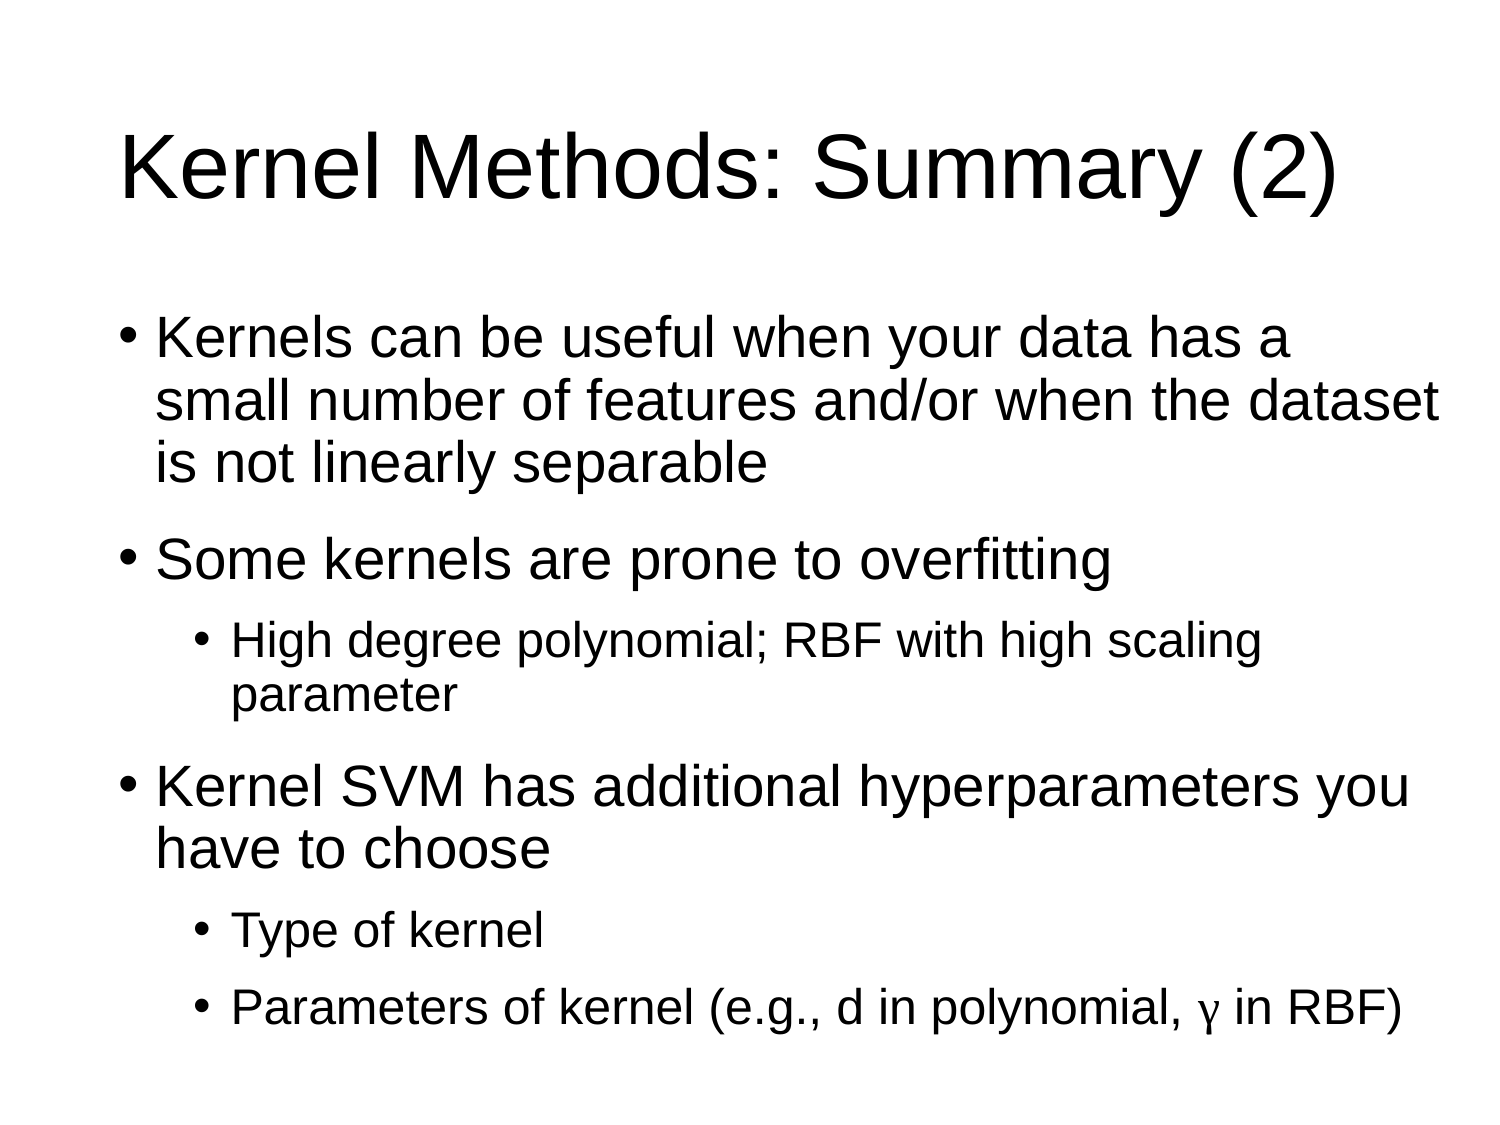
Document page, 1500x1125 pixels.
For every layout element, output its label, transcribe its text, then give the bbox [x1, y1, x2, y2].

list Kernels can be useful when your data has a small number of features and/or when the dataset is not linearly separable Some kernels are prone to overfitting High degree polynomial; RBF with high scaling parameter Kernel SVM has additional hyperparameters you have to choose Type of kernel Parameters of kernel (e.g., d in polynomial, γ in RBF) [103, 299, 1458, 1107]
title Kernel Methods: Summary (2) [103, 59, 1397, 278]
